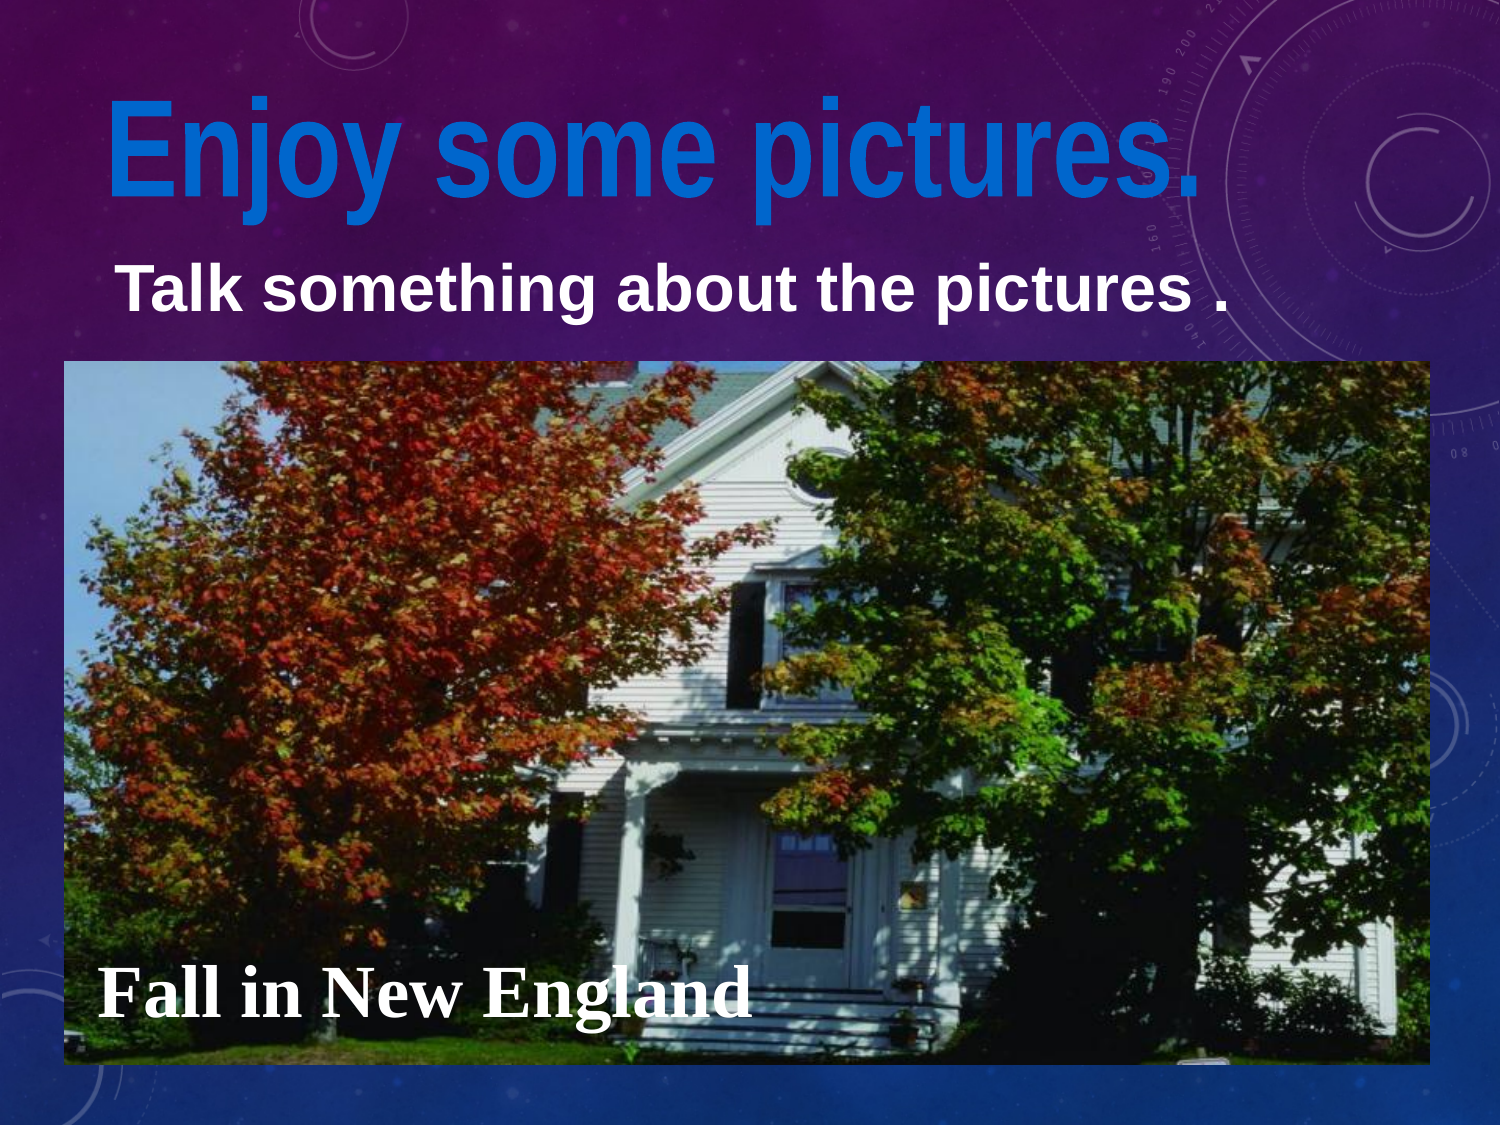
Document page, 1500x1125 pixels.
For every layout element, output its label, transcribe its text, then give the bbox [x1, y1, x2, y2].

text_box Talk something about the pictures . [100, 237, 1329, 333]
picture [0, 0, 1500, 1125]
